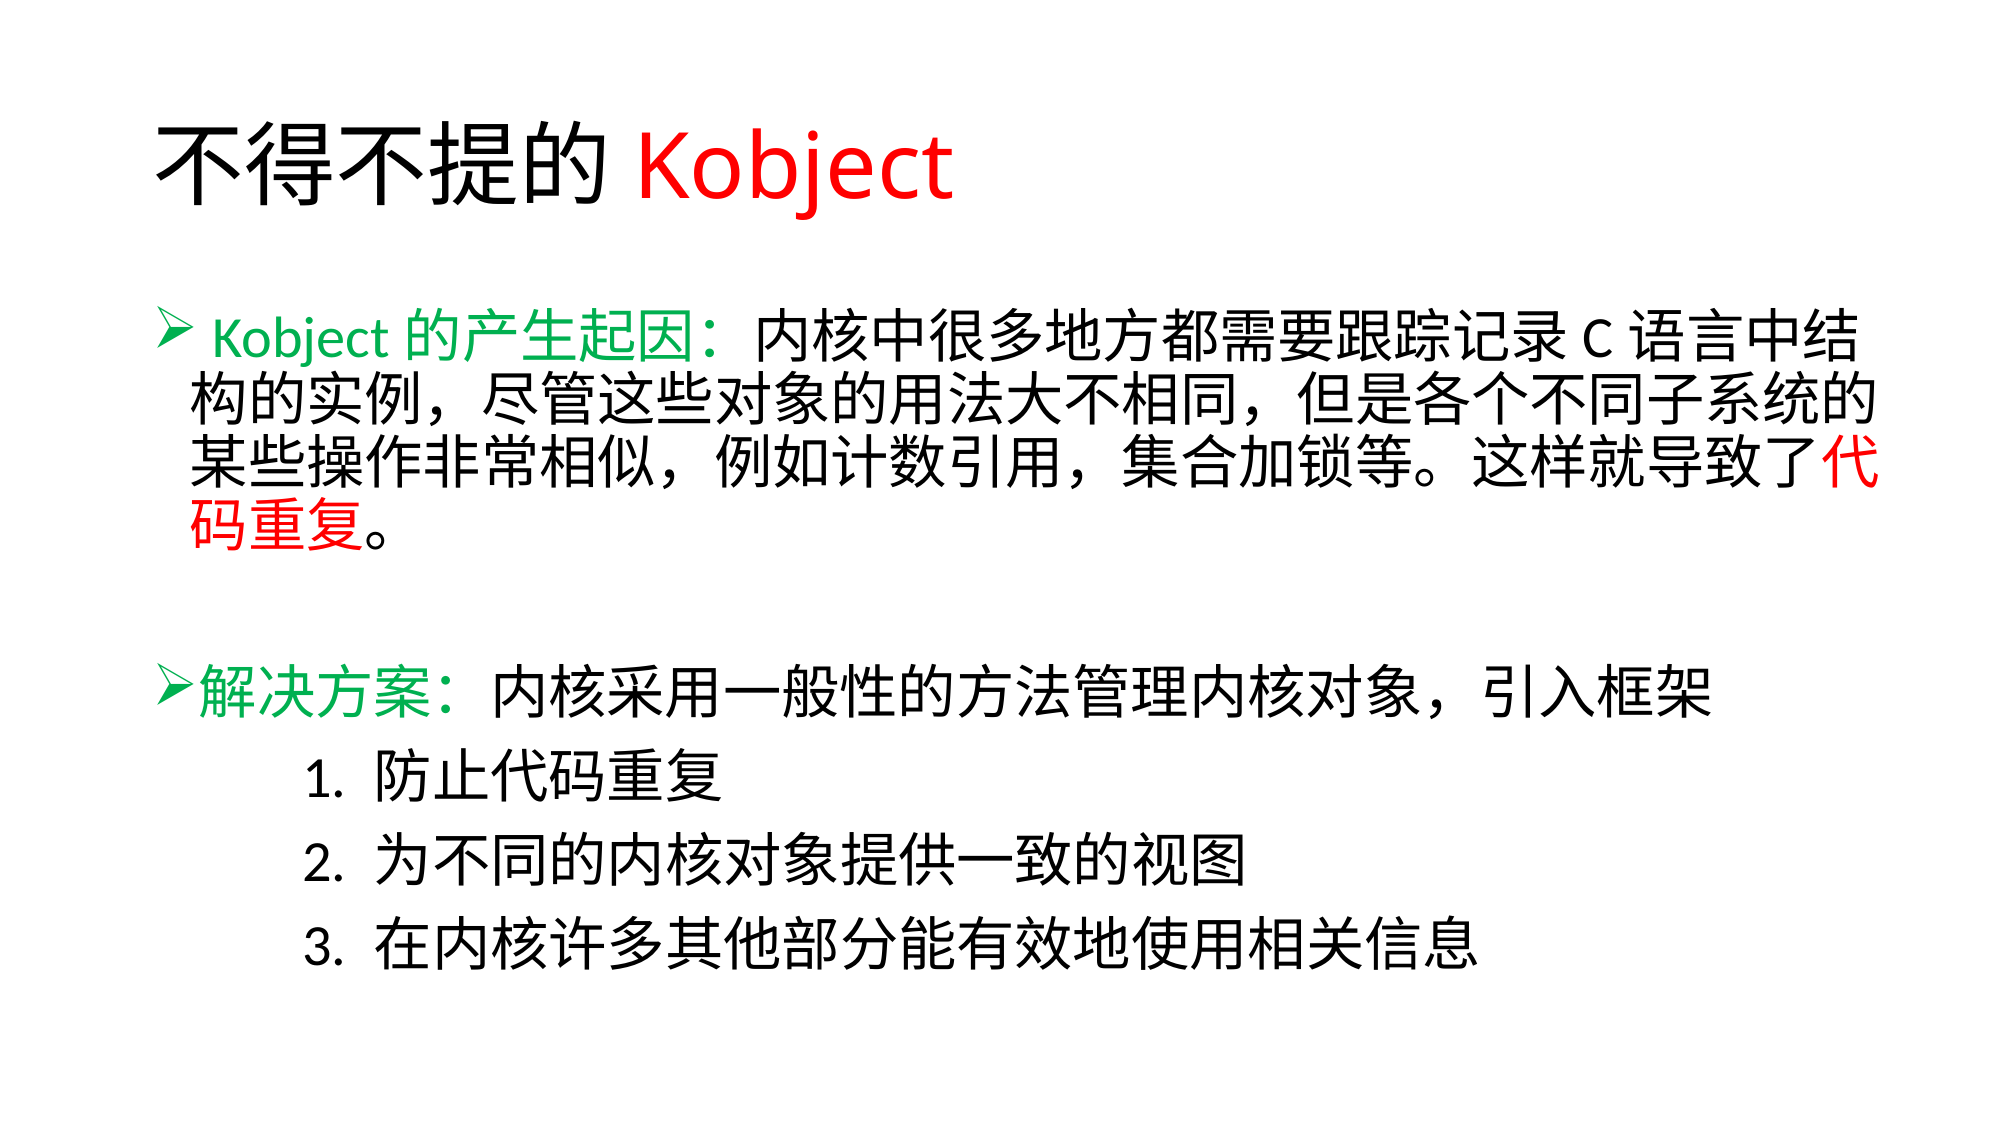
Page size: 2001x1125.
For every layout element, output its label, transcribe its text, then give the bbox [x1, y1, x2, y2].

list Kobject的产生起因：内核中很多地方都需要跟踪记录C语言中结构的实例，尽管这些对象的用法大不相同，但是各个不同子系统的某些操作非常相似，例如计数引用，集合加锁等。这样就导致了代码重复。 解决方案：内核采用一般性的方法管理内核对象，引入框架 1. 防止代码重复 2. 为不同的内核对象提供一致的视图 3. 在内核许多其他部分能有效地使用相关信息 [137, 299, 1928, 1014]
title 不得不提的Kobject [137, 59, 1863, 278]
